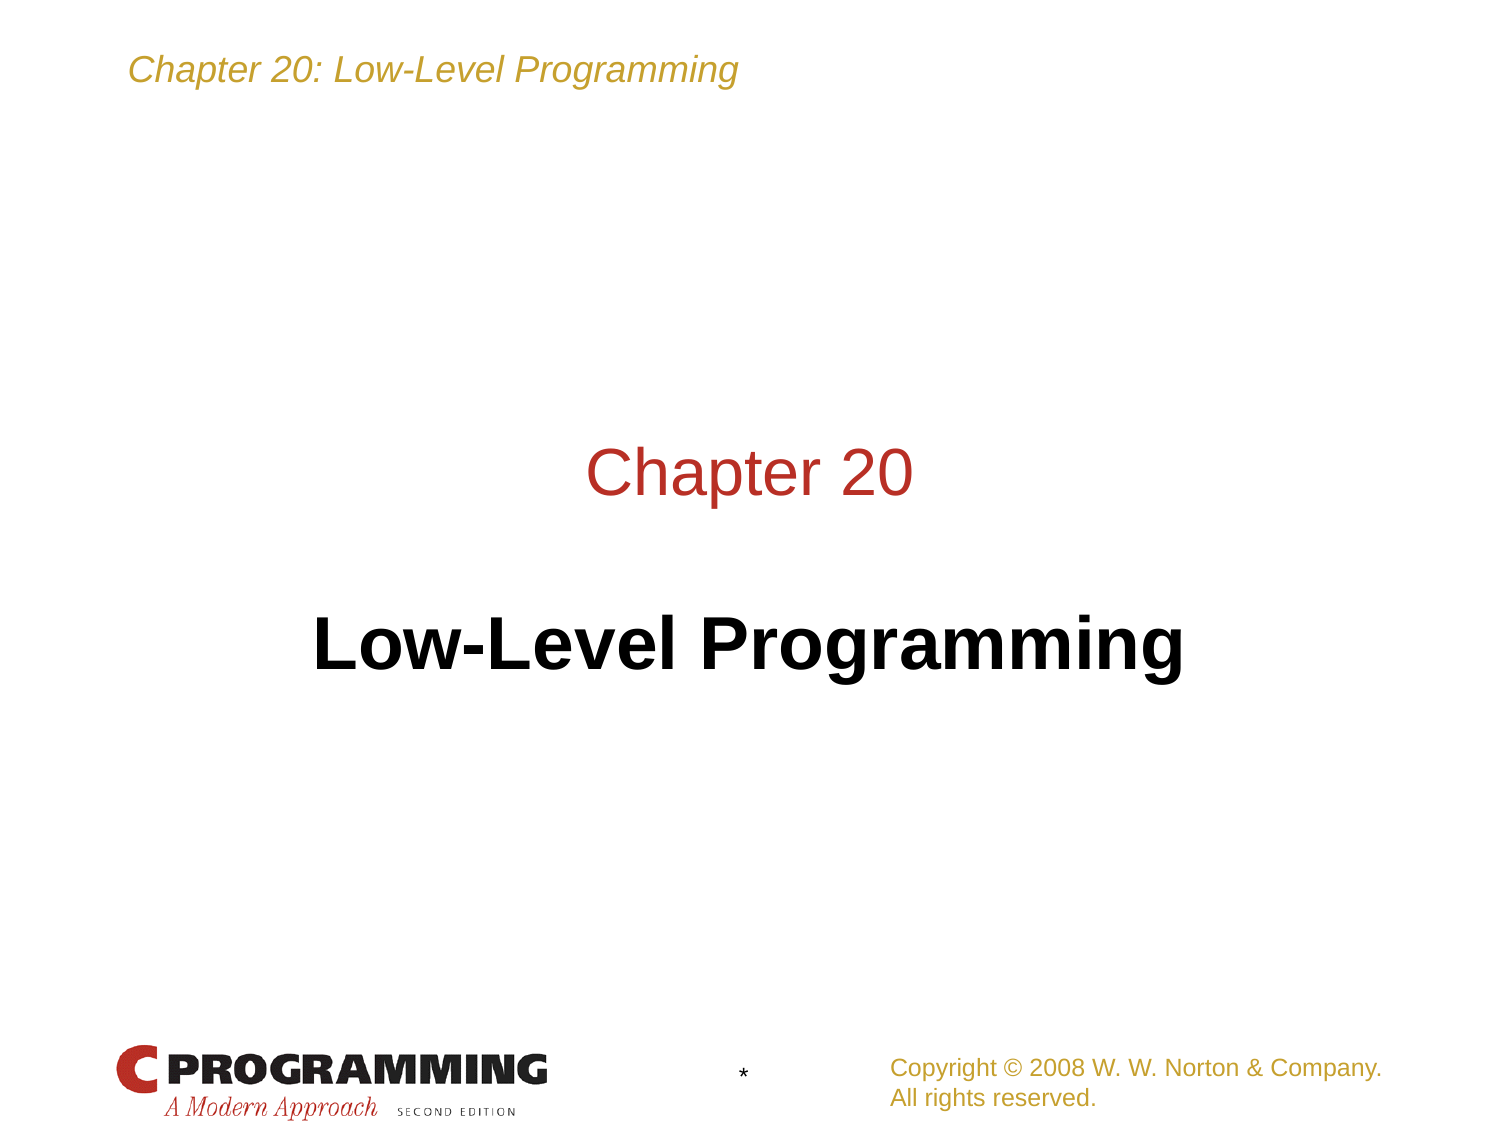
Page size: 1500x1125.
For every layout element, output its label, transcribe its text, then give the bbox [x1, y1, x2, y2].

text_box Copyright © 2008 W. W. Norton & Company. All rights reserved. [874, 1043, 1388, 1119]
picture [112, 1041, 550, 1123]
text_box * [687, 1050, 800, 1100]
title Chapter 20 [112, 375, 1388, 563]
subtitle Low-Level Programming [99, 587, 1400, 925]
